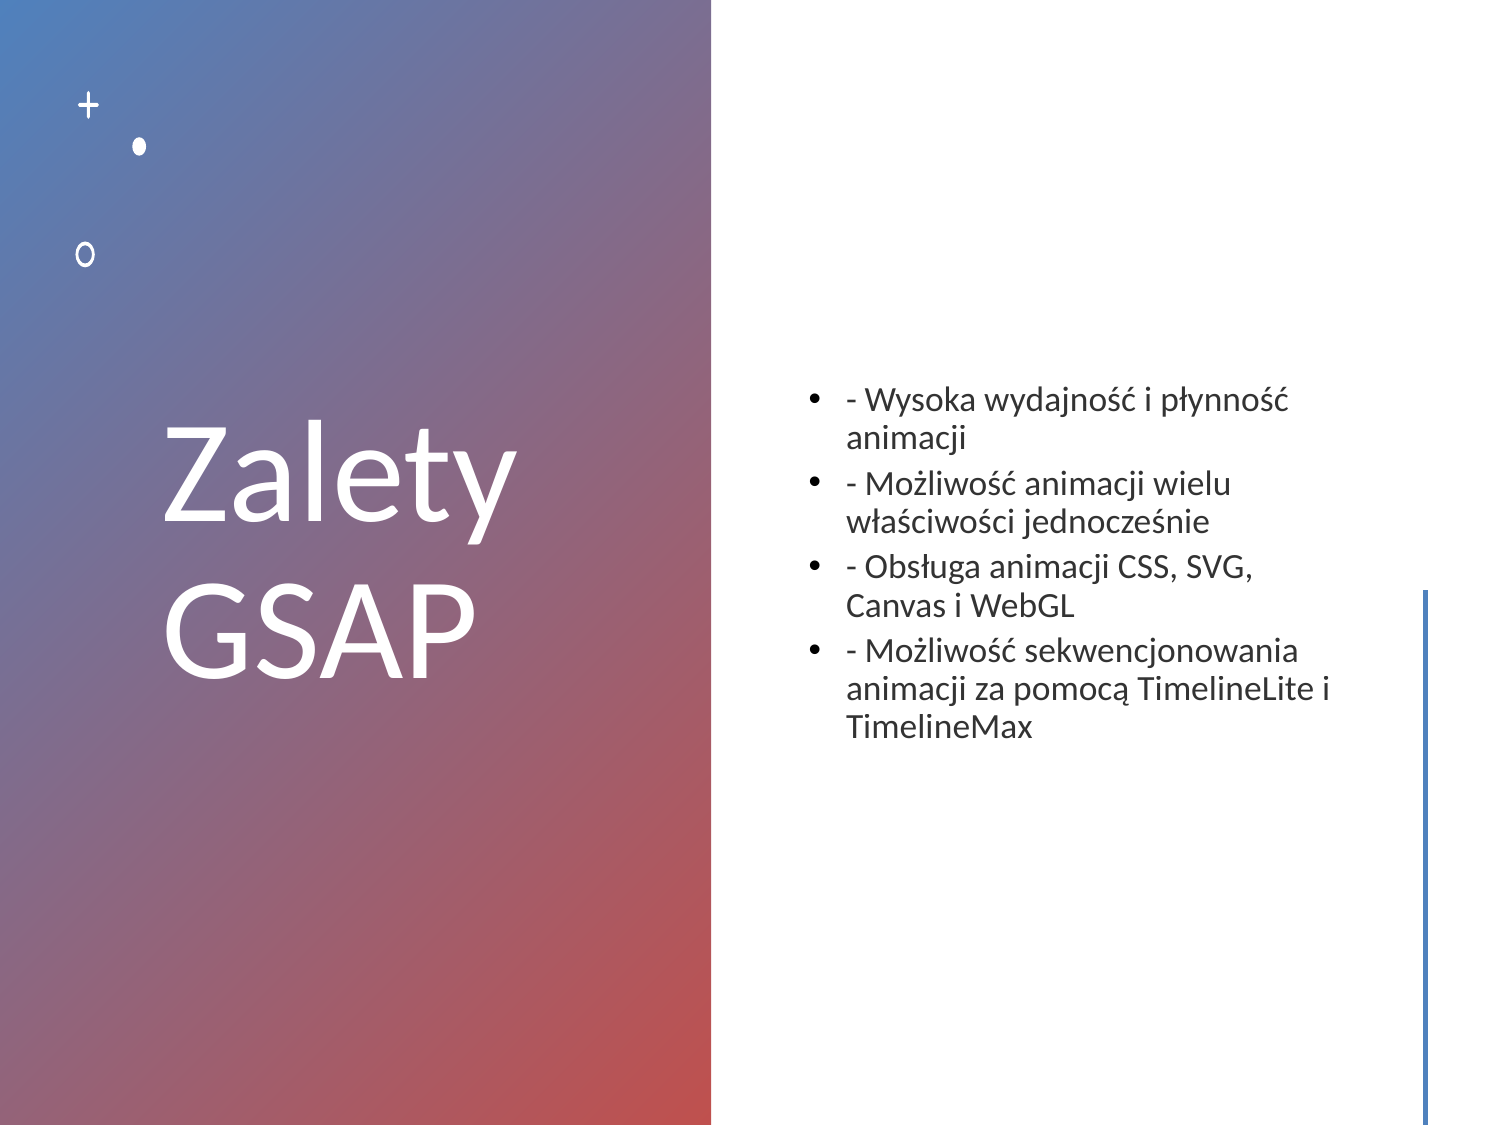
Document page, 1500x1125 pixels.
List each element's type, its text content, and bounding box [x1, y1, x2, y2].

list - Wysoka wydajność i płynność animacji - Możliwość animacji wielu właściwości jednocześnie - Obsługa animacji CSS, SVG, Canvas i WebGL - Możliwość sekwencjonowania animacji za pomocą TimelineLite i TimelineMax [774, 85, 1362, 1043]
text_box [75, 90, 147, 268]
text_box [713, 0, 1500, 1125]
text_box [0, 0, 713, 1125]
title Zalety GSAP [146, 62, 640, 1043]
